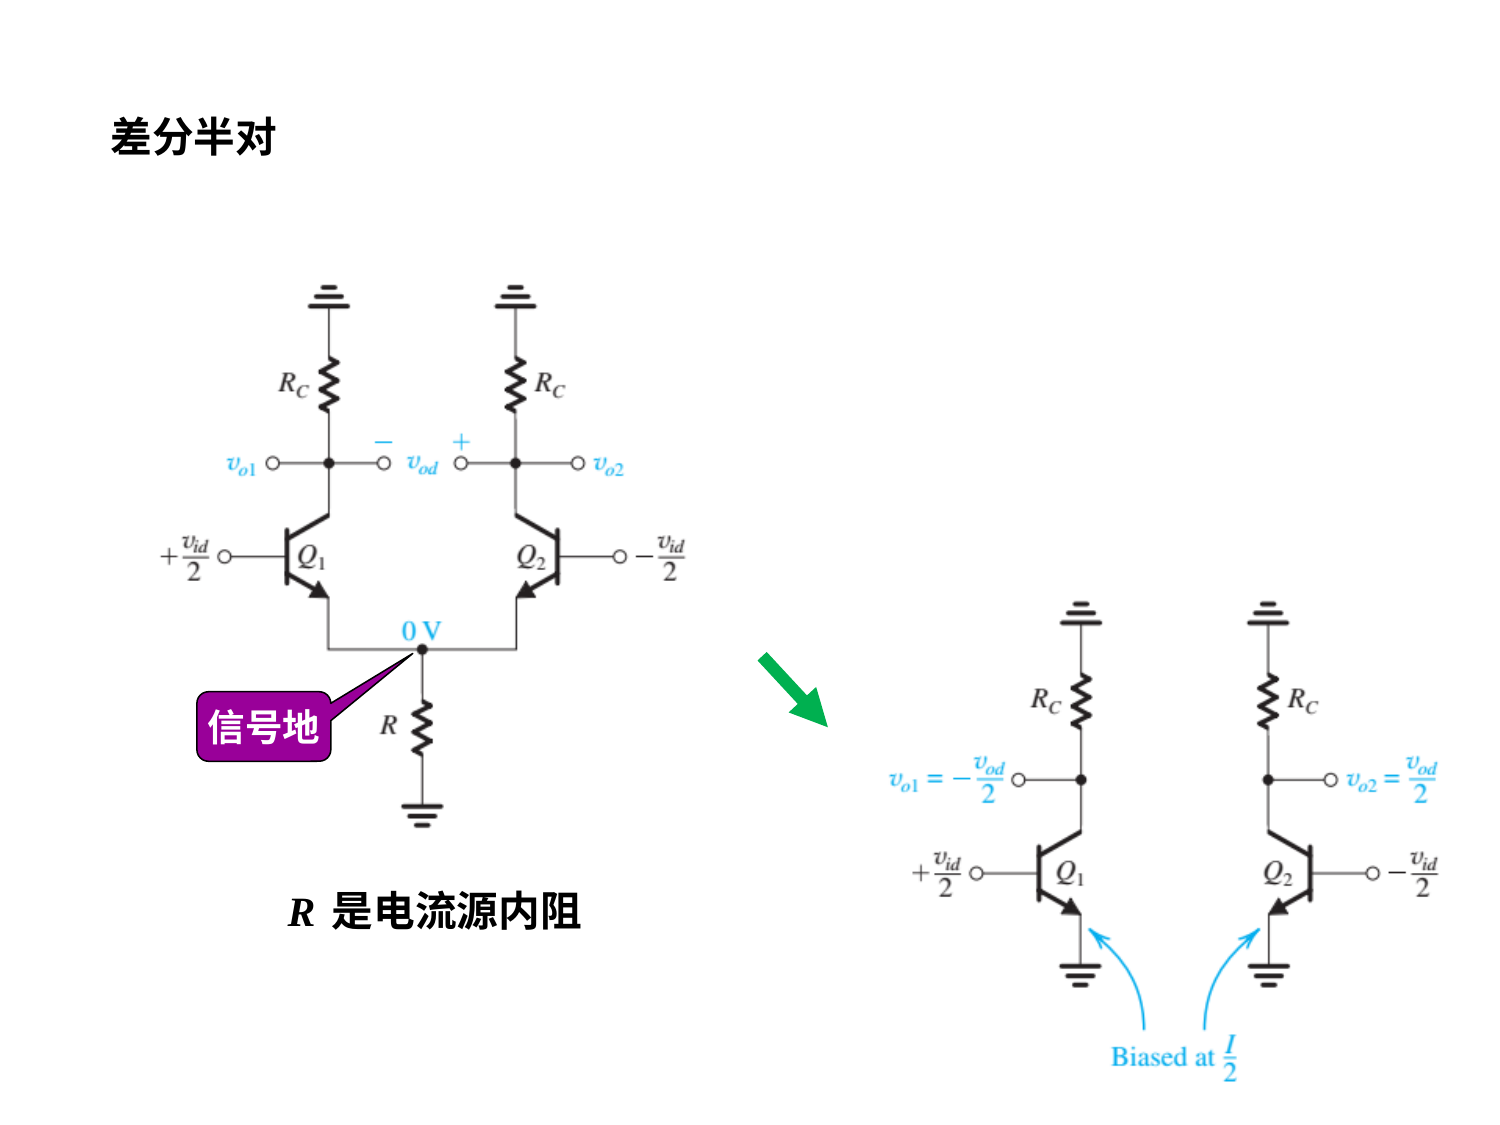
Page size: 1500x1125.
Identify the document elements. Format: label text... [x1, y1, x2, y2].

picture [143, 279, 695, 836]
picture [883, 583, 1450, 1088]
text_box 差分半对 [95, 103, 853, 169]
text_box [761, 656, 829, 728]
text_box R 是电流源内阻 [272, 877, 607, 949]
